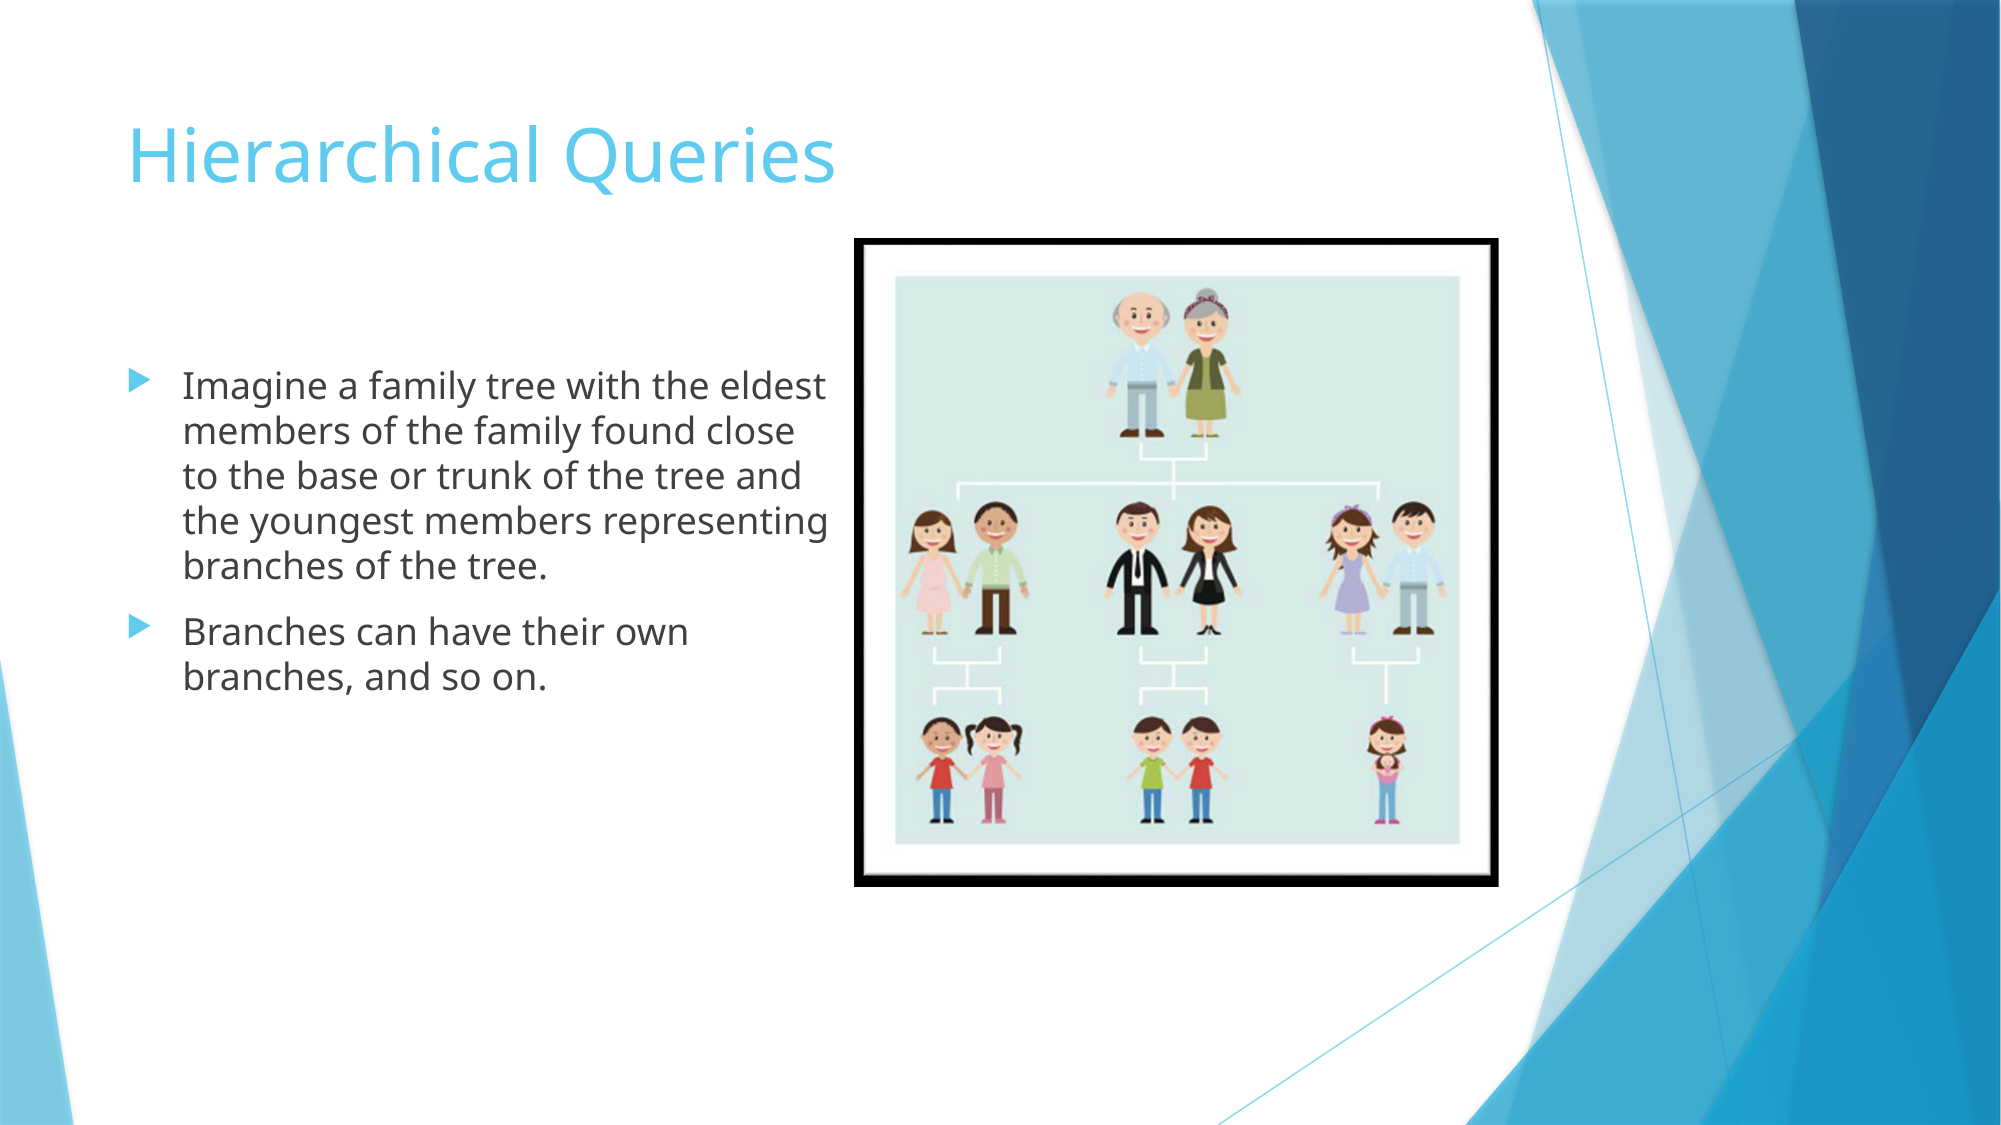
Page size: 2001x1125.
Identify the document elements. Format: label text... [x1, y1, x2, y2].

list Imagine a family tree with the eldest members of the family found close to the base or trunk of the tree and the youngest members representing branches of the tree. Branches can have their own branches, and so on. [111, 354, 855, 992]
picture [853, 238, 1500, 887]
title Hierarchical Queries [111, 99, 1522, 317]
